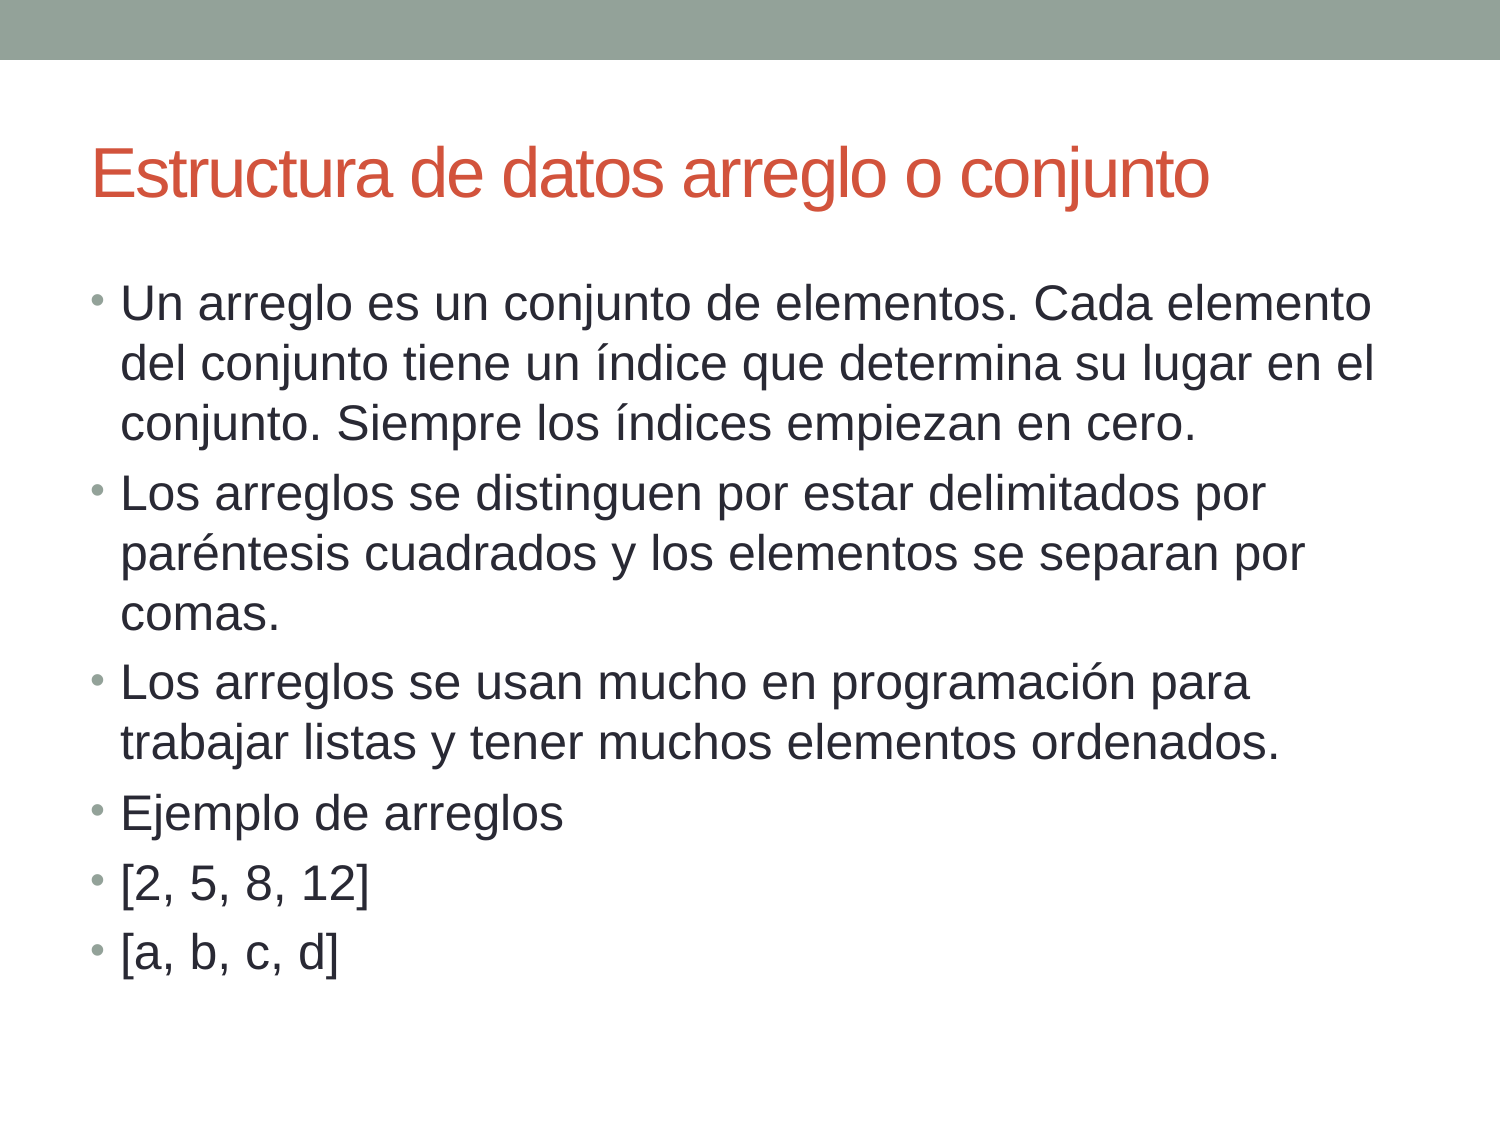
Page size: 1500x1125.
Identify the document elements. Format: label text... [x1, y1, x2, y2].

list Un arreglo es un conjunto de elementos. Cada elemento del conjunto tiene un índice que determina su lugar en el conjunto. Siempre los índices empiezan en cero. Los arreglos se distinguen por estar delimitados por paréntesis cuadrados y los elementos se separan por comas. Los arreglos se usan mucho en programación para trabajar listas y tener muchos elementos ordenados. Ejemplo de arreglos [2, 5, 8, 12] [a, b, c, d] [75, 262, 1425, 1063]
title Estructura de datos arreglo o conjunto [75, 87, 1425, 250]
